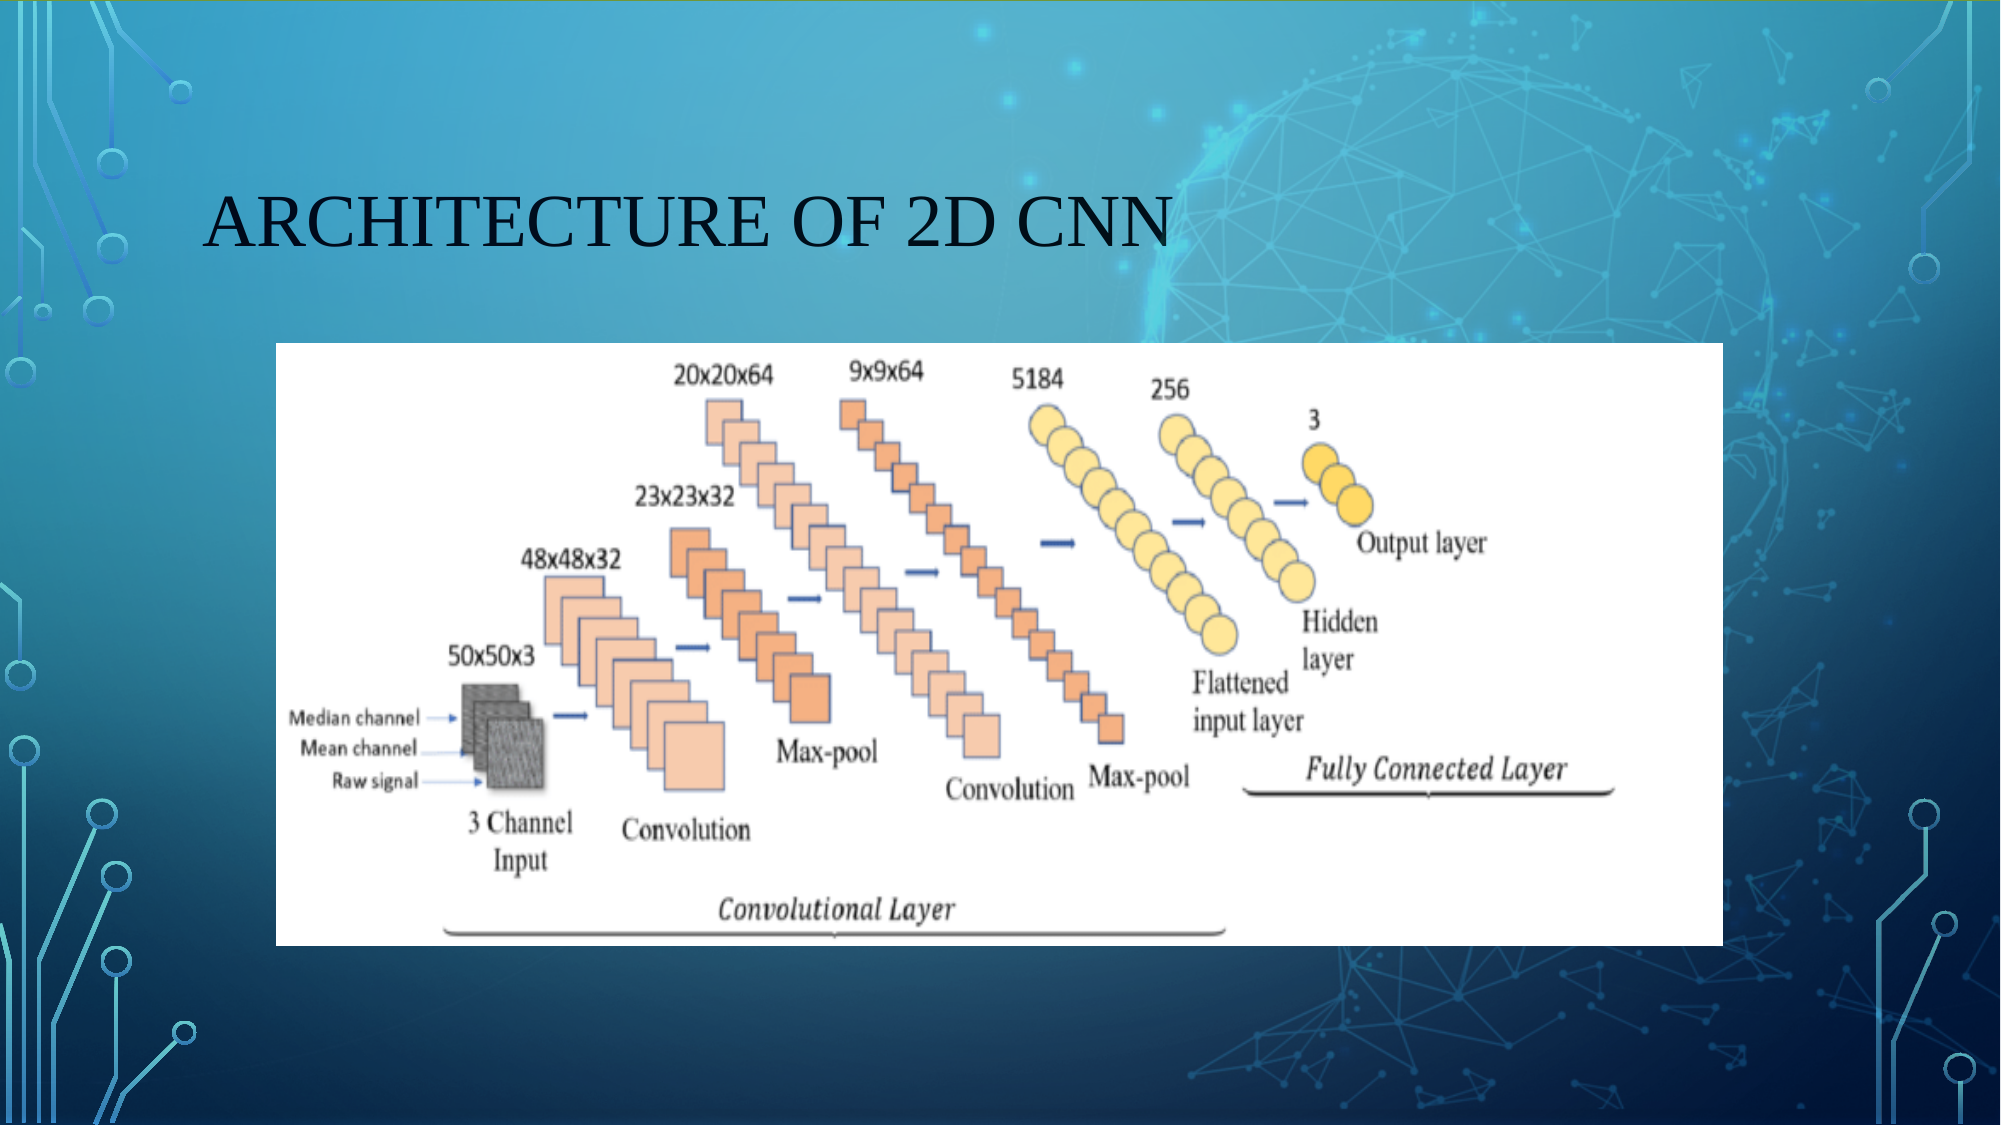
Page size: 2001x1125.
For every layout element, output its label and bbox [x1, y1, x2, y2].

picture [276, 343, 1723, 946]
text_box [0, 0, 2000, 1125]
